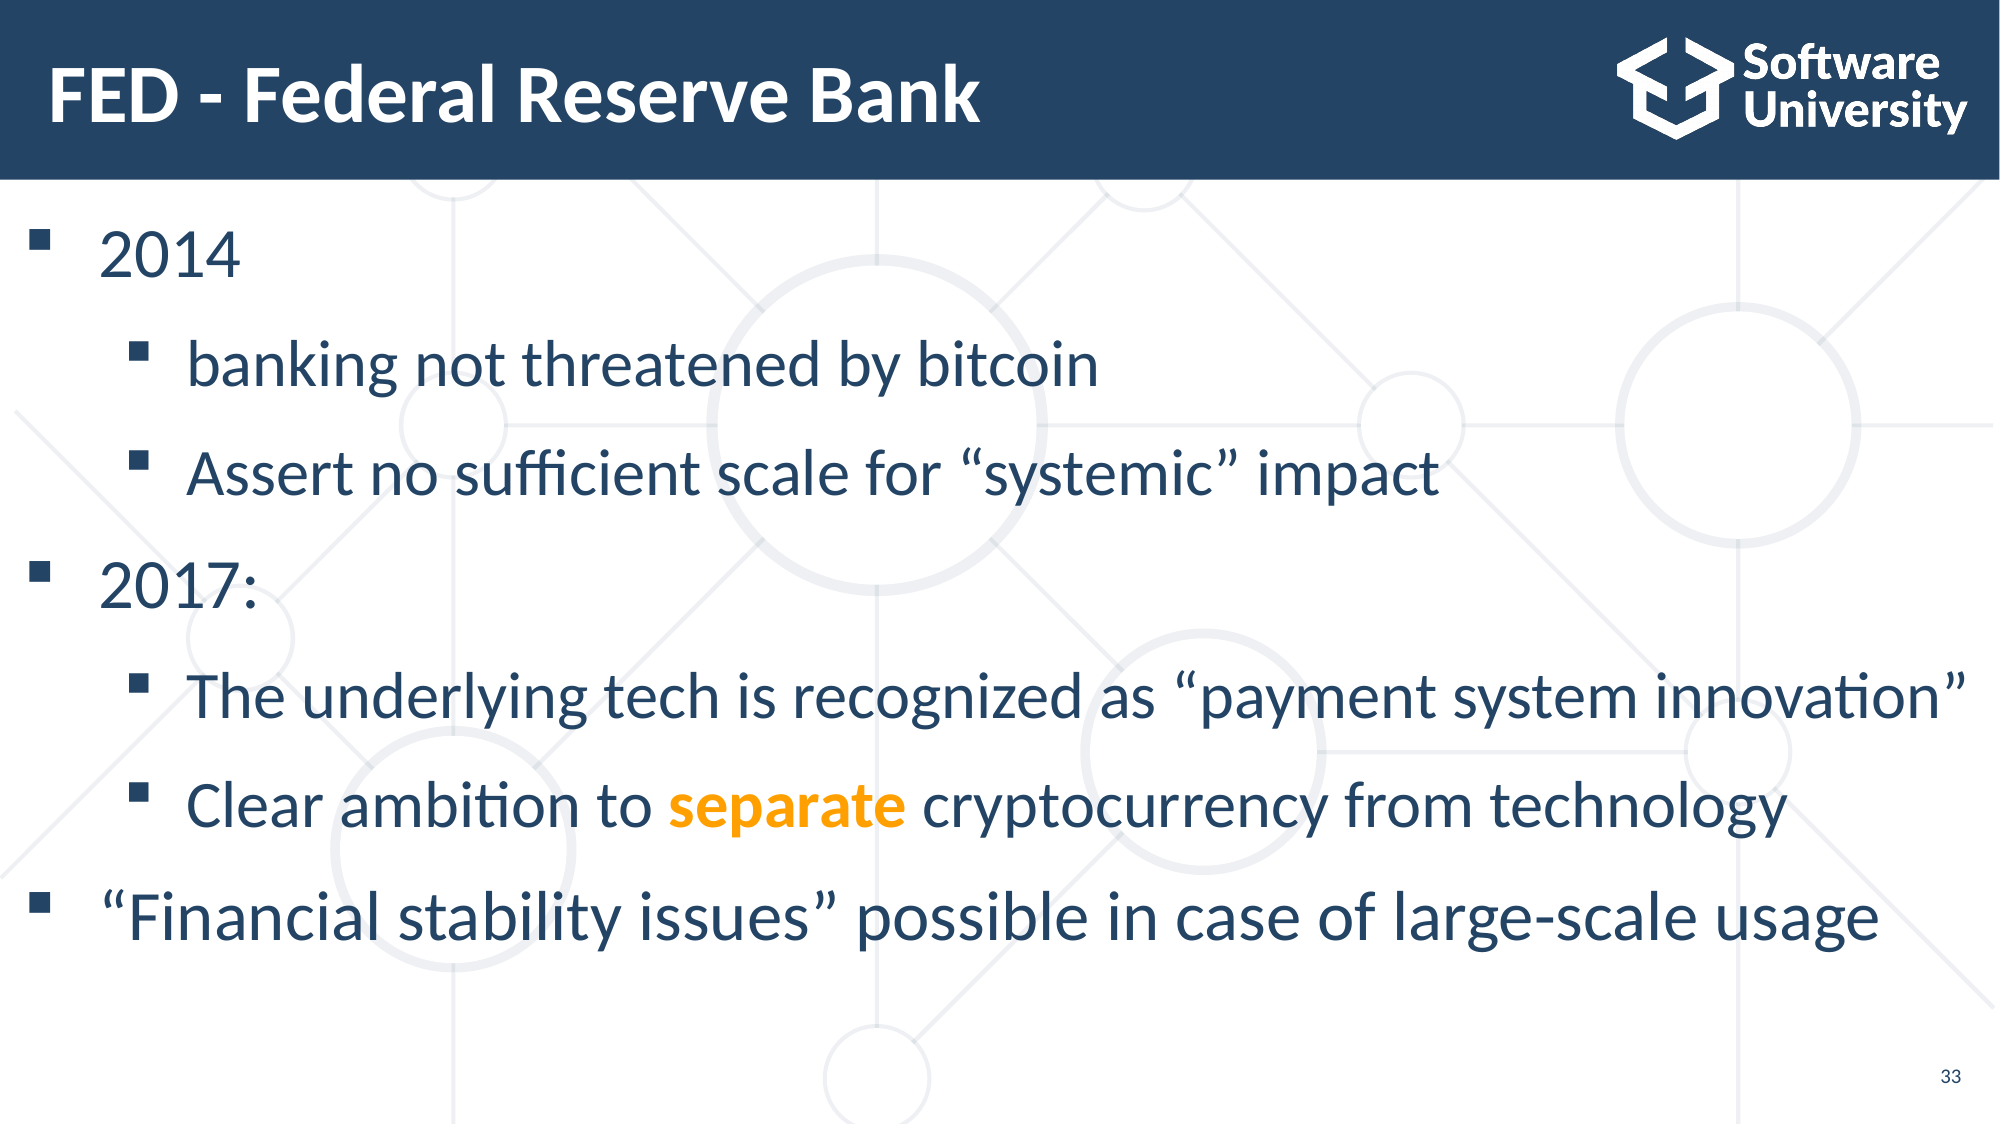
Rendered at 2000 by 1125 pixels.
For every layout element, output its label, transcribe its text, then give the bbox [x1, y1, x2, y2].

slide_number 33 [1896, 1049, 1968, 1101]
title FED - Federal Reserve Bank [31, 16, 1591, 162]
list 2014 banking not threatened by bitcoin Assert no sufficient scale for “systemic” impact 2017: The underlying tech is recognized as “payment system innovation” Clear ambition to separate cryptocurrency from technology “Financial stability issues” possible in case of large-scale usage [5, 196, 2000, 1050]
picture [1617, 37, 1968, 140]
